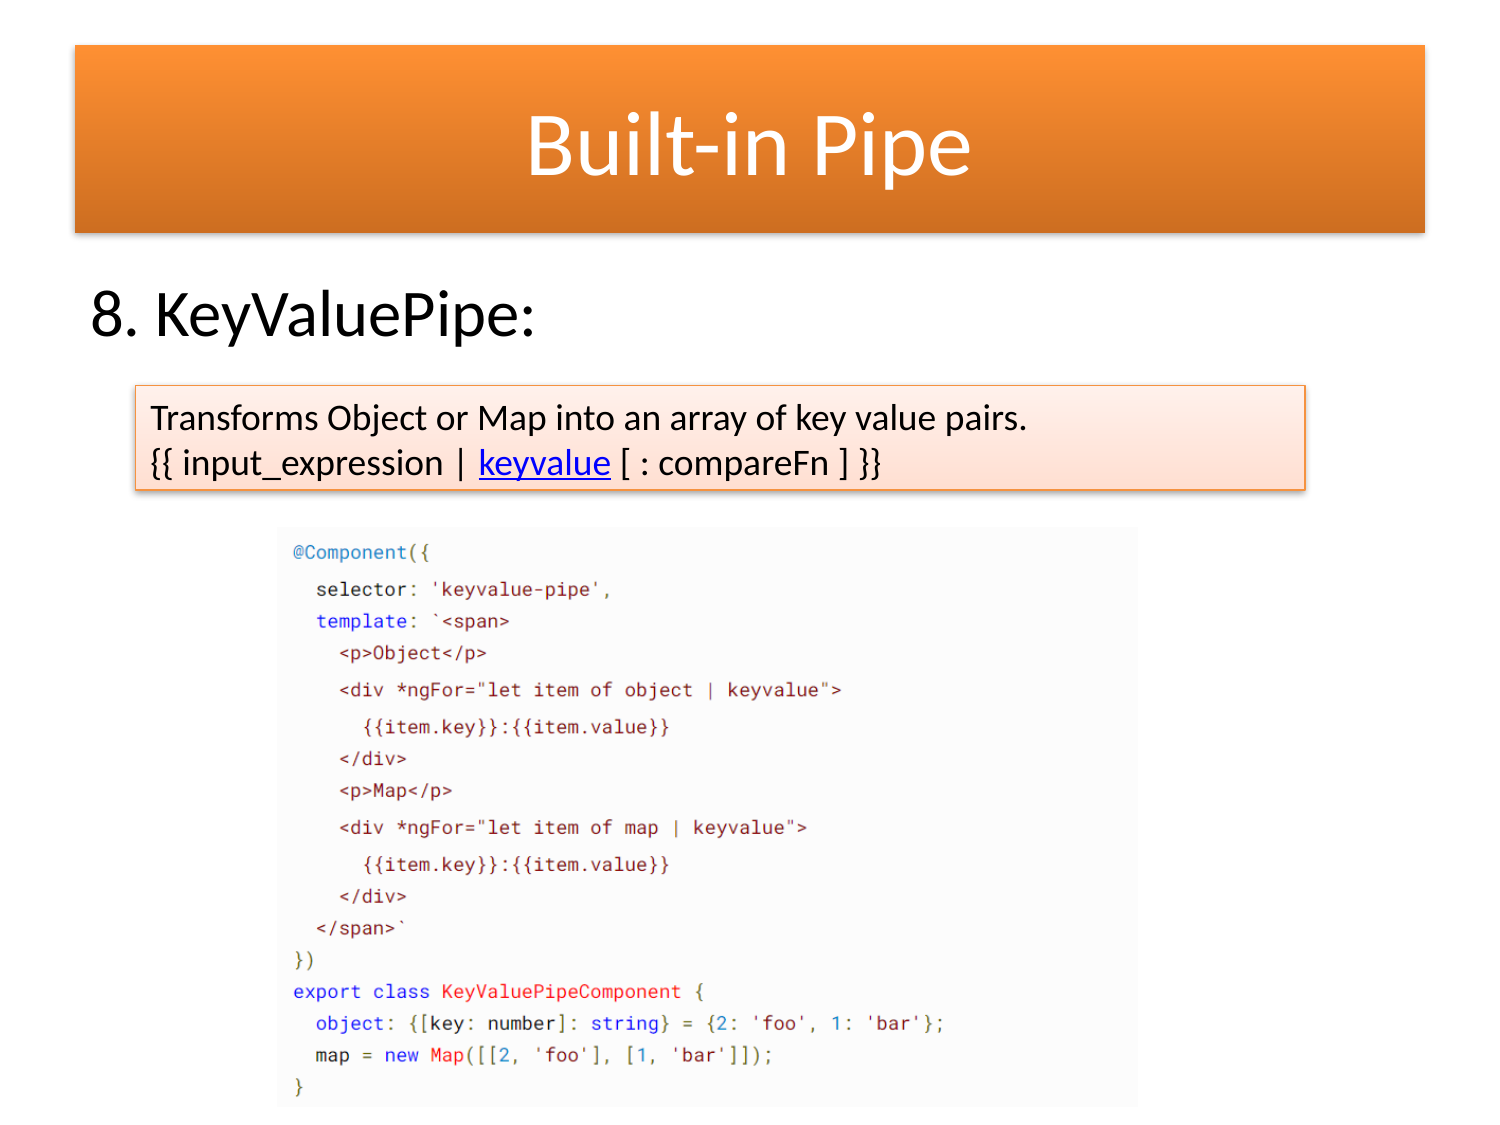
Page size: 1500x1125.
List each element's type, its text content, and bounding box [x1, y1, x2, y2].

list 8. KeyValuePipe: [75, 262, 1425, 398]
title Built-in Pipe [75, 45, 1425, 233]
picture [277, 526, 1138, 1107]
text_box Transforms Object or Map into an array of key value pairs. {{ input_expression | keyvalue [ : compareFn ] }} [135, 385, 1306, 491]
